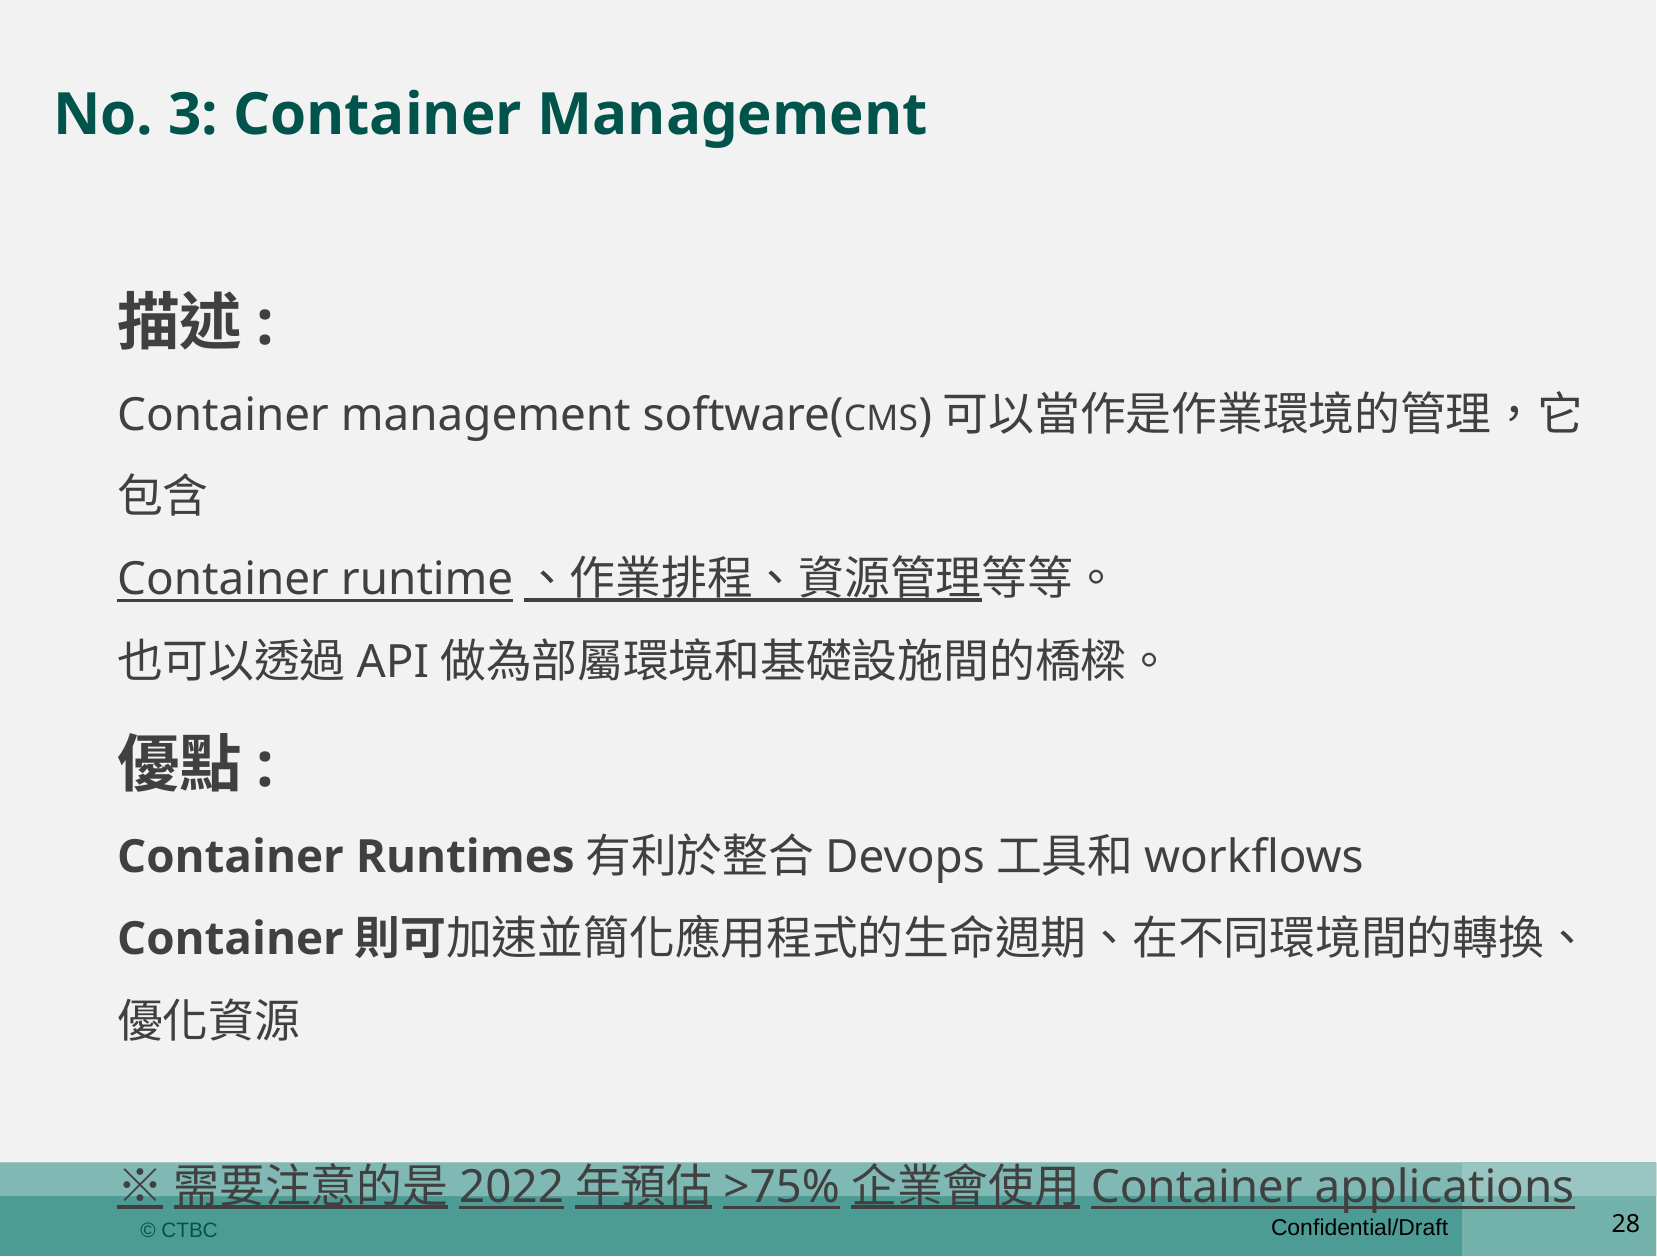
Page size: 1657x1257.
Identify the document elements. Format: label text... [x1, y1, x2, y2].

list 描述: Container management software(CMS)可以當作是作業環境的管理，它包含 Container runtime、作業排程、資源管理等等。 也可以透過API做為部屬環境和基礎設施間的橋樑。 優點: Container Runtimes有利於整合Devops工具和workflows Container則可加速並簡化應用程式的生命週期、在不同環境間的轉換、優化資源 ※需要注意的是2022年預估>75%企業會使用Container applications [36, 235, 1615, 1198]
text_box No. 3: Container Management [0, 3, 1657, 220]
